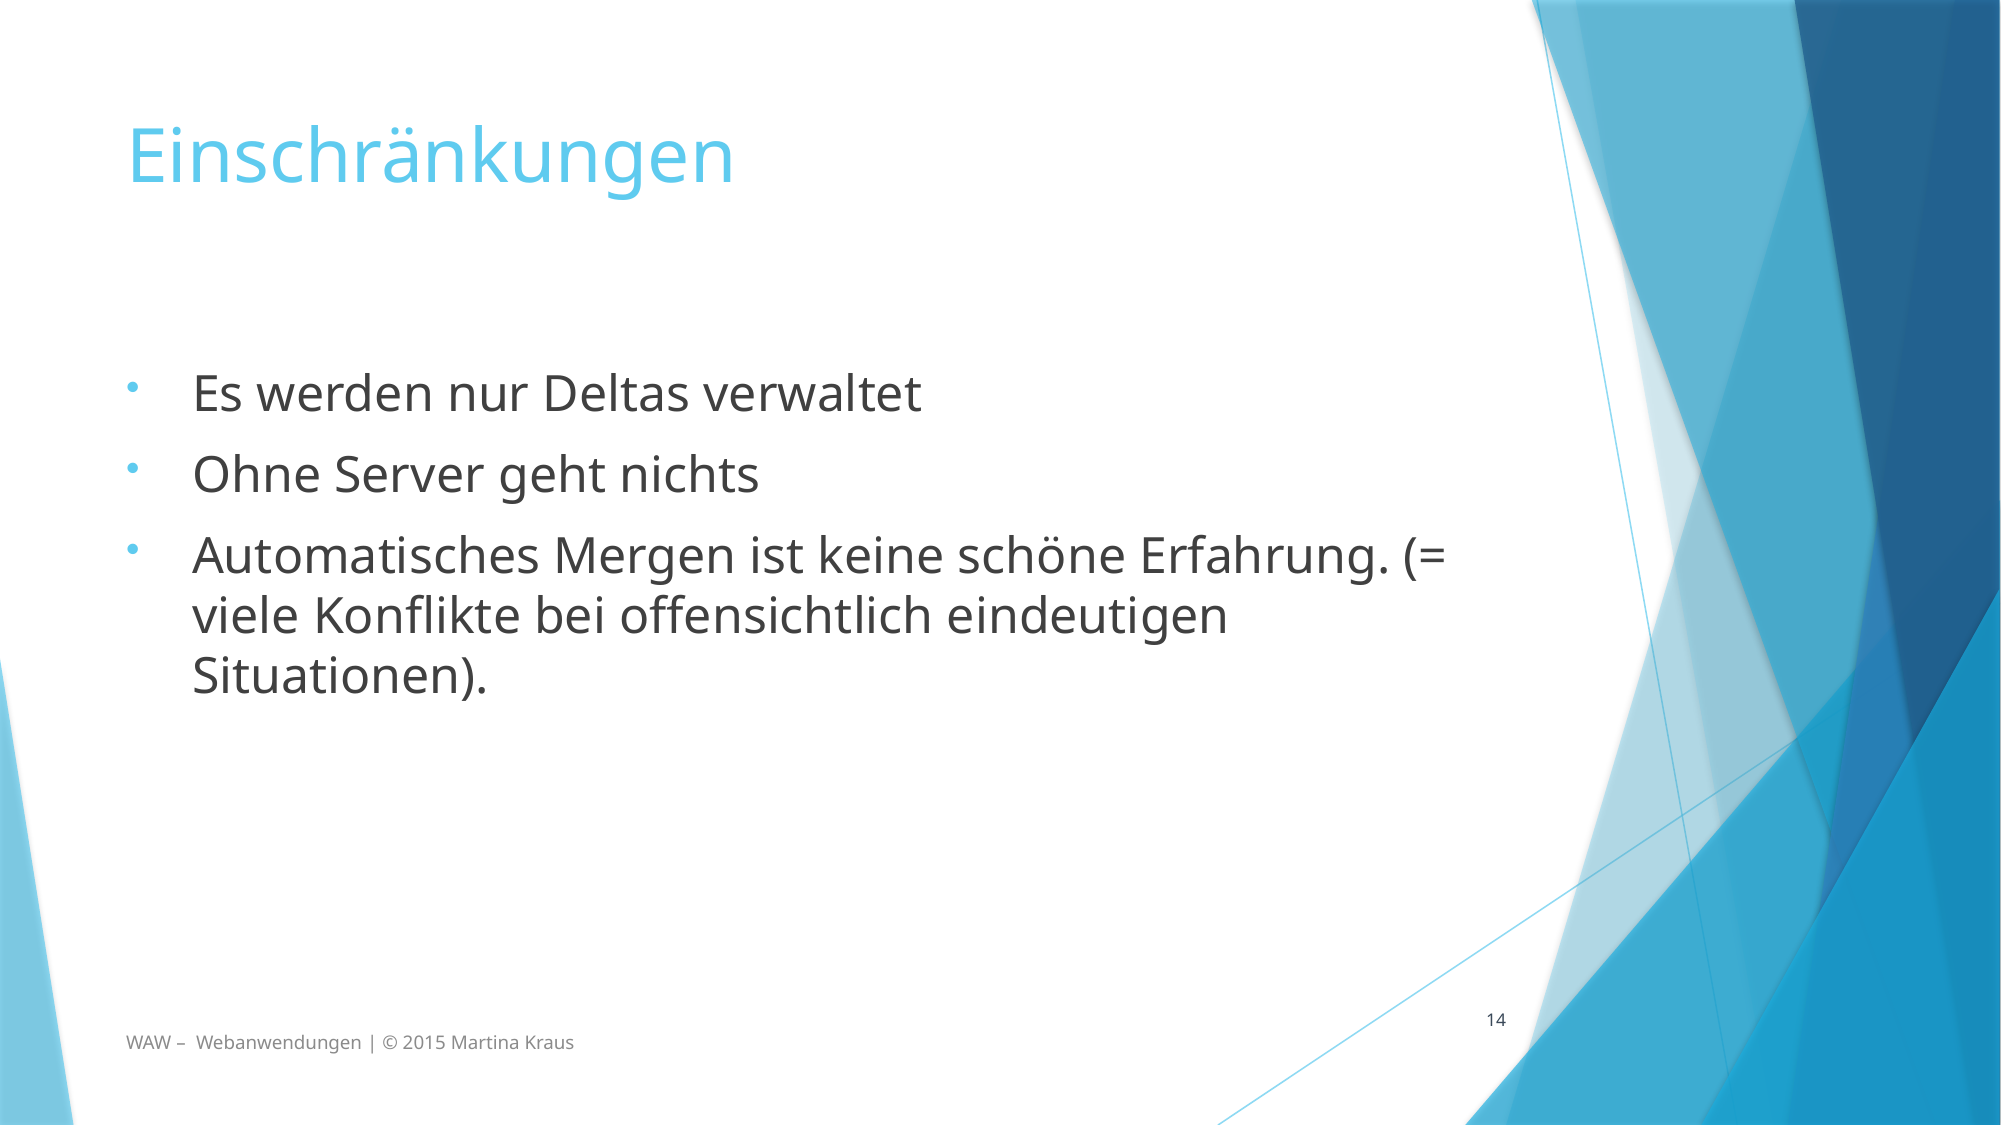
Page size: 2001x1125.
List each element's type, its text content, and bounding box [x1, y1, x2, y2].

list Es werden nur Deltas verwaltet Ohne Server geht nichts Automatisches Mergen ist keine schöne Erfahrung. (= viele Konflikte bei offensichtlich eindeutigen Situationen). [111, 354, 1522, 992]
title Einschränkungen [111, 99, 1522, 317]
slide_number 14 [1409, 991, 1522, 1051]
footer WAW – Webanwendungen | © 2015 Martina Kraus [111, 1012, 1145, 1073]
